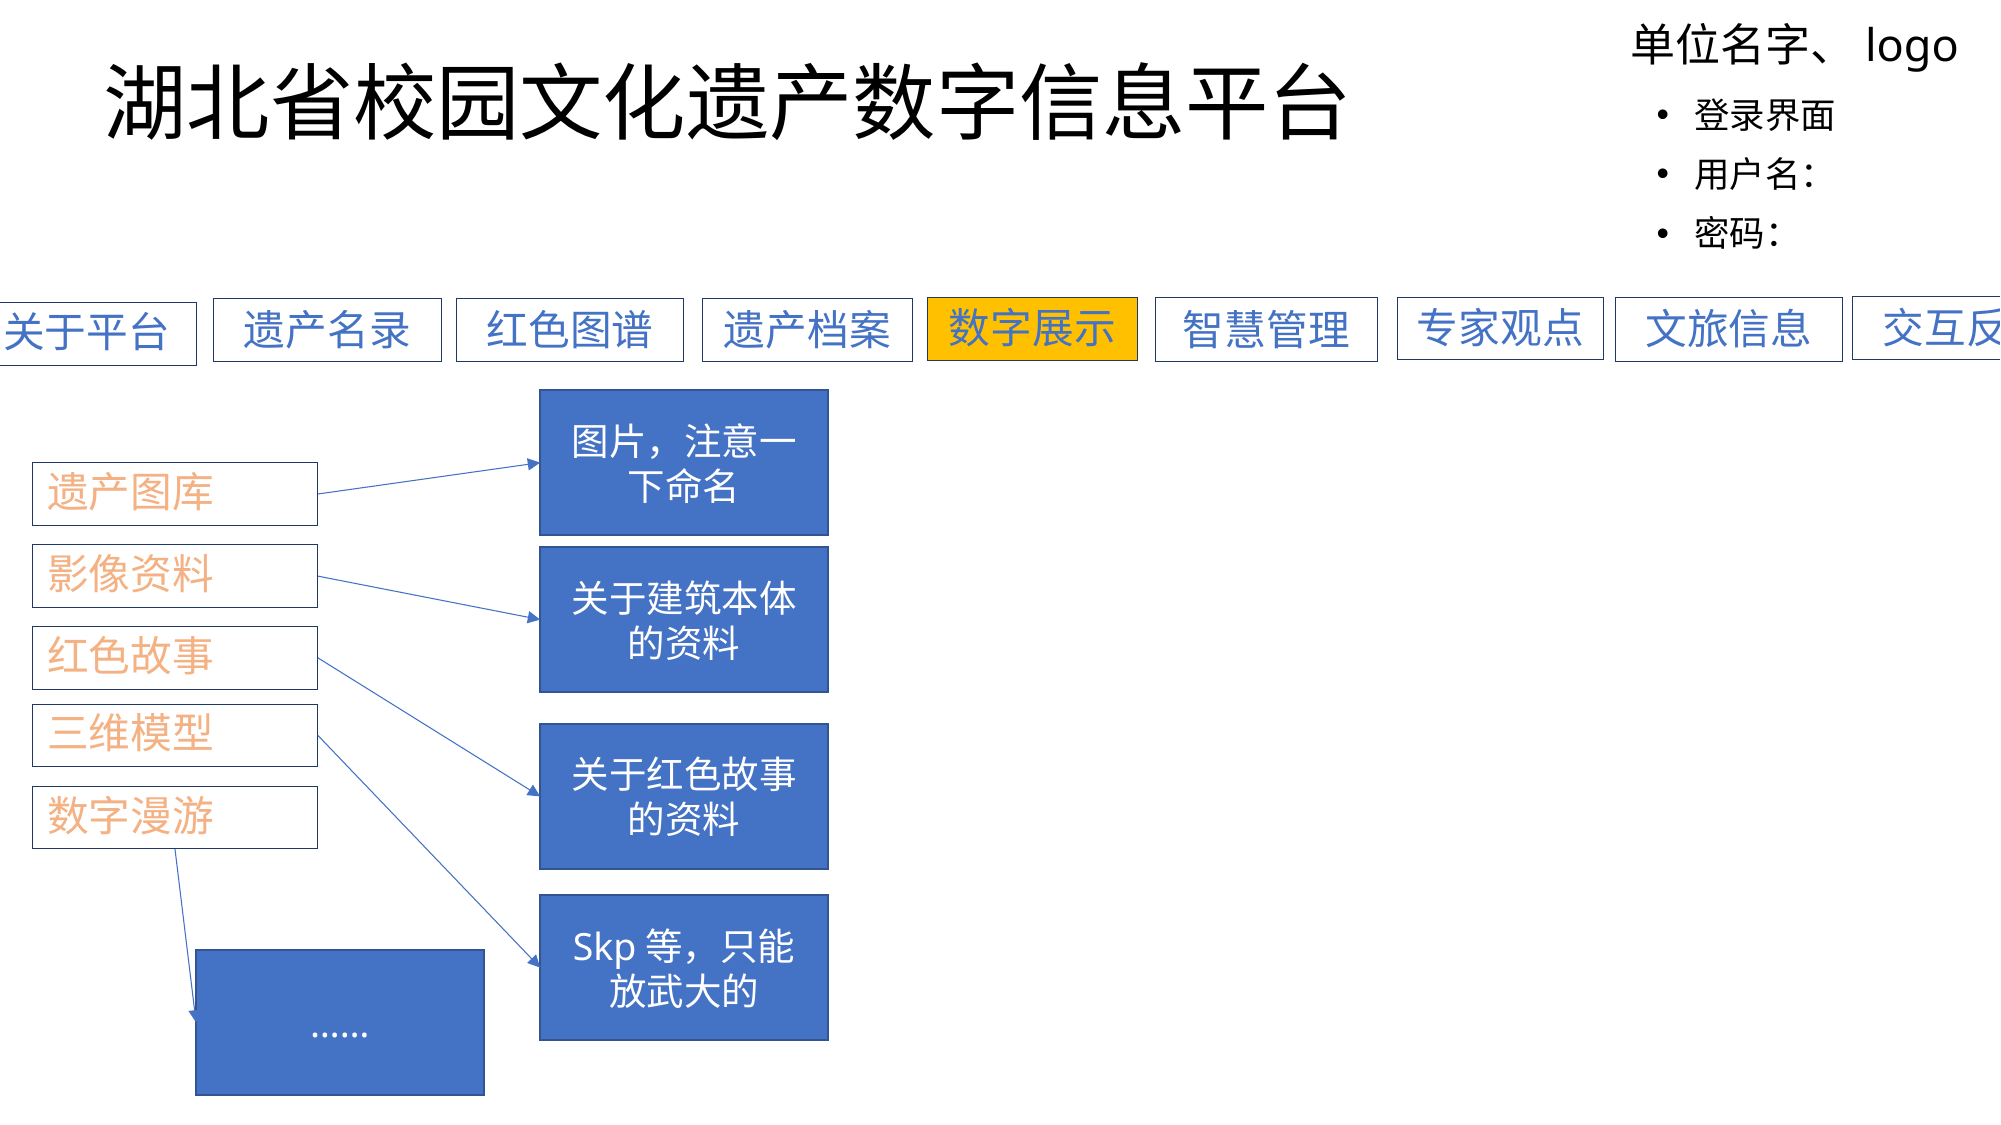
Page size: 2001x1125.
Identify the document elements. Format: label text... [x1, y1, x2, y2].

text_box 关于红色故事的资料 [541, 723, 829, 870]
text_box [317, 462, 541, 495]
text_box 影像资料 [32, 544, 318, 608]
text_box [317, 735, 541, 968]
text_box 单位名字、logo [1589, 14, 2000, 79]
text_box 关于平台 [0, 302, 197, 366]
text_box 登录界面 用户名： 密码： [1641, 89, 1958, 276]
text_box 图片，注意一下命名 [539, 389, 829, 536]
text_box 湖北省校园文化遗产数字信息平台 [0, 29, 1459, 159]
text_box 遗产名录 [213, 298, 442, 362]
text_box 专家观点 [1397, 297, 1604, 360]
text_box Skp等，只能放武大的 [539, 894, 829, 1041]
text_box 交互反馈 [1852, 296, 2000, 360]
text_box 关于建筑本体的资料 [539, 546, 829, 693]
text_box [317, 657, 541, 735]
text_box 遗产图库 [32, 462, 318, 526]
text_box 文旅信息 [1615, 297, 1843, 362]
text_box 数字漫游 [32, 786, 317, 849]
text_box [317, 576, 541, 620]
text_box 遗产档案 [702, 298, 913, 362]
text_box 红色图谱 [456, 298, 684, 362]
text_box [174, 848, 197, 1023]
text_box 三维模型 [32, 704, 317, 767]
text_box …… [195, 949, 485, 1096]
text_box 数字展示 [927, 297, 1138, 361]
text_box 红色故事 [32, 626, 318, 690]
text_box 智慧管理 [1155, 297, 1378, 362]
